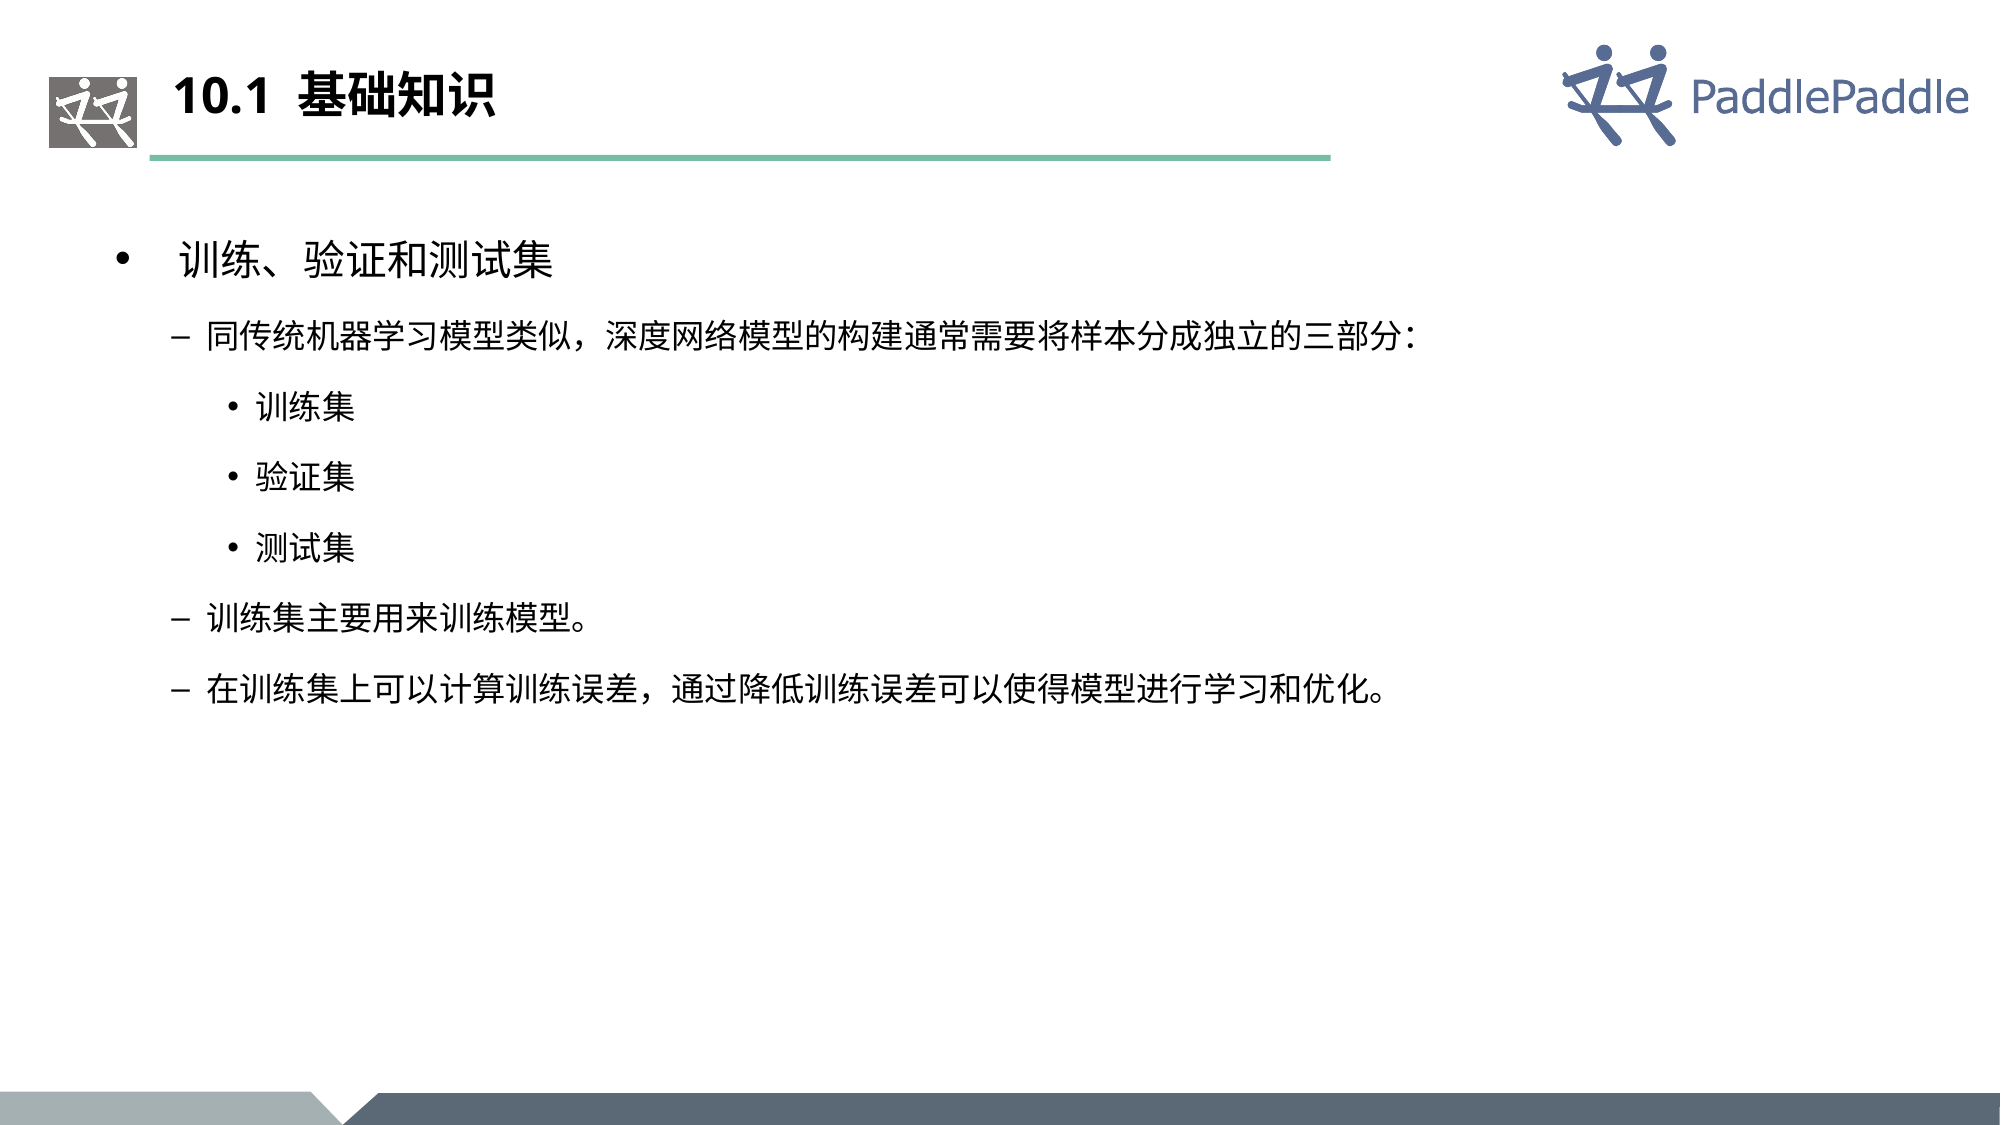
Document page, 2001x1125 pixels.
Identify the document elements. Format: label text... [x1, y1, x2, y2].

title 10.1 基础知识 [157, 28, 1406, 158]
list 训练、验证和测试集 同传统机器学习模型类似，深度网络模型的构建通常需要将样本分成独立的三部分： 训练集 验证集 测试集 训练集主要用来训练模型。 在训练集上可以计算训练误差，通过降低训练误差可以使得模型进行学习和优化。 [99, 189, 1900, 1061]
